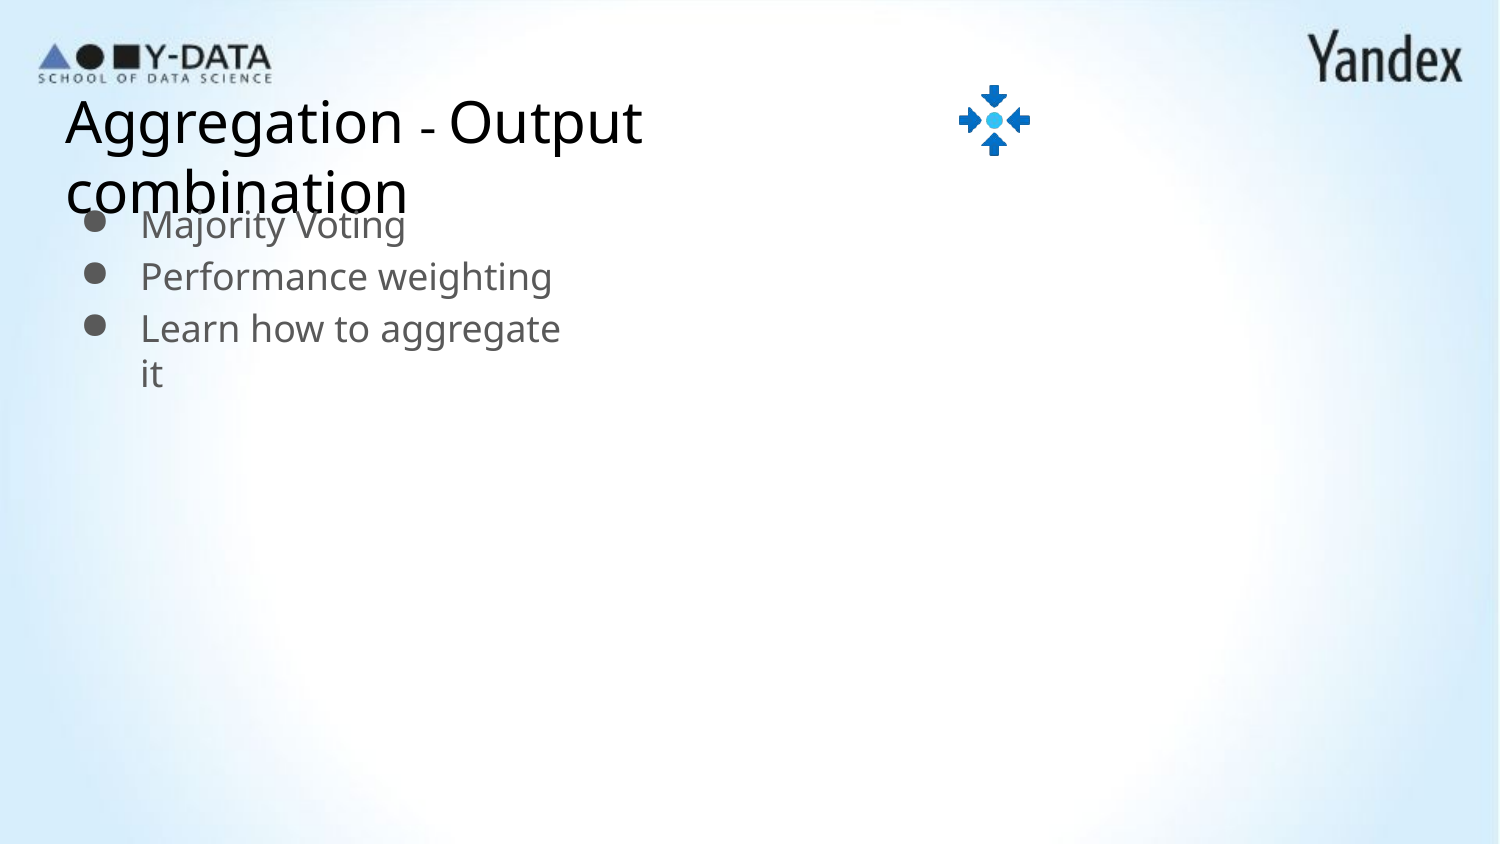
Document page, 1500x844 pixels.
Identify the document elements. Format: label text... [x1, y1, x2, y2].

picture [0, 0, 1500, 844]
title Aggregation - Output combination [63, 82, 929, 226]
text_box Majority Voting Performance weighting Learn how to aggregate it [77, 192, 568, 395]
